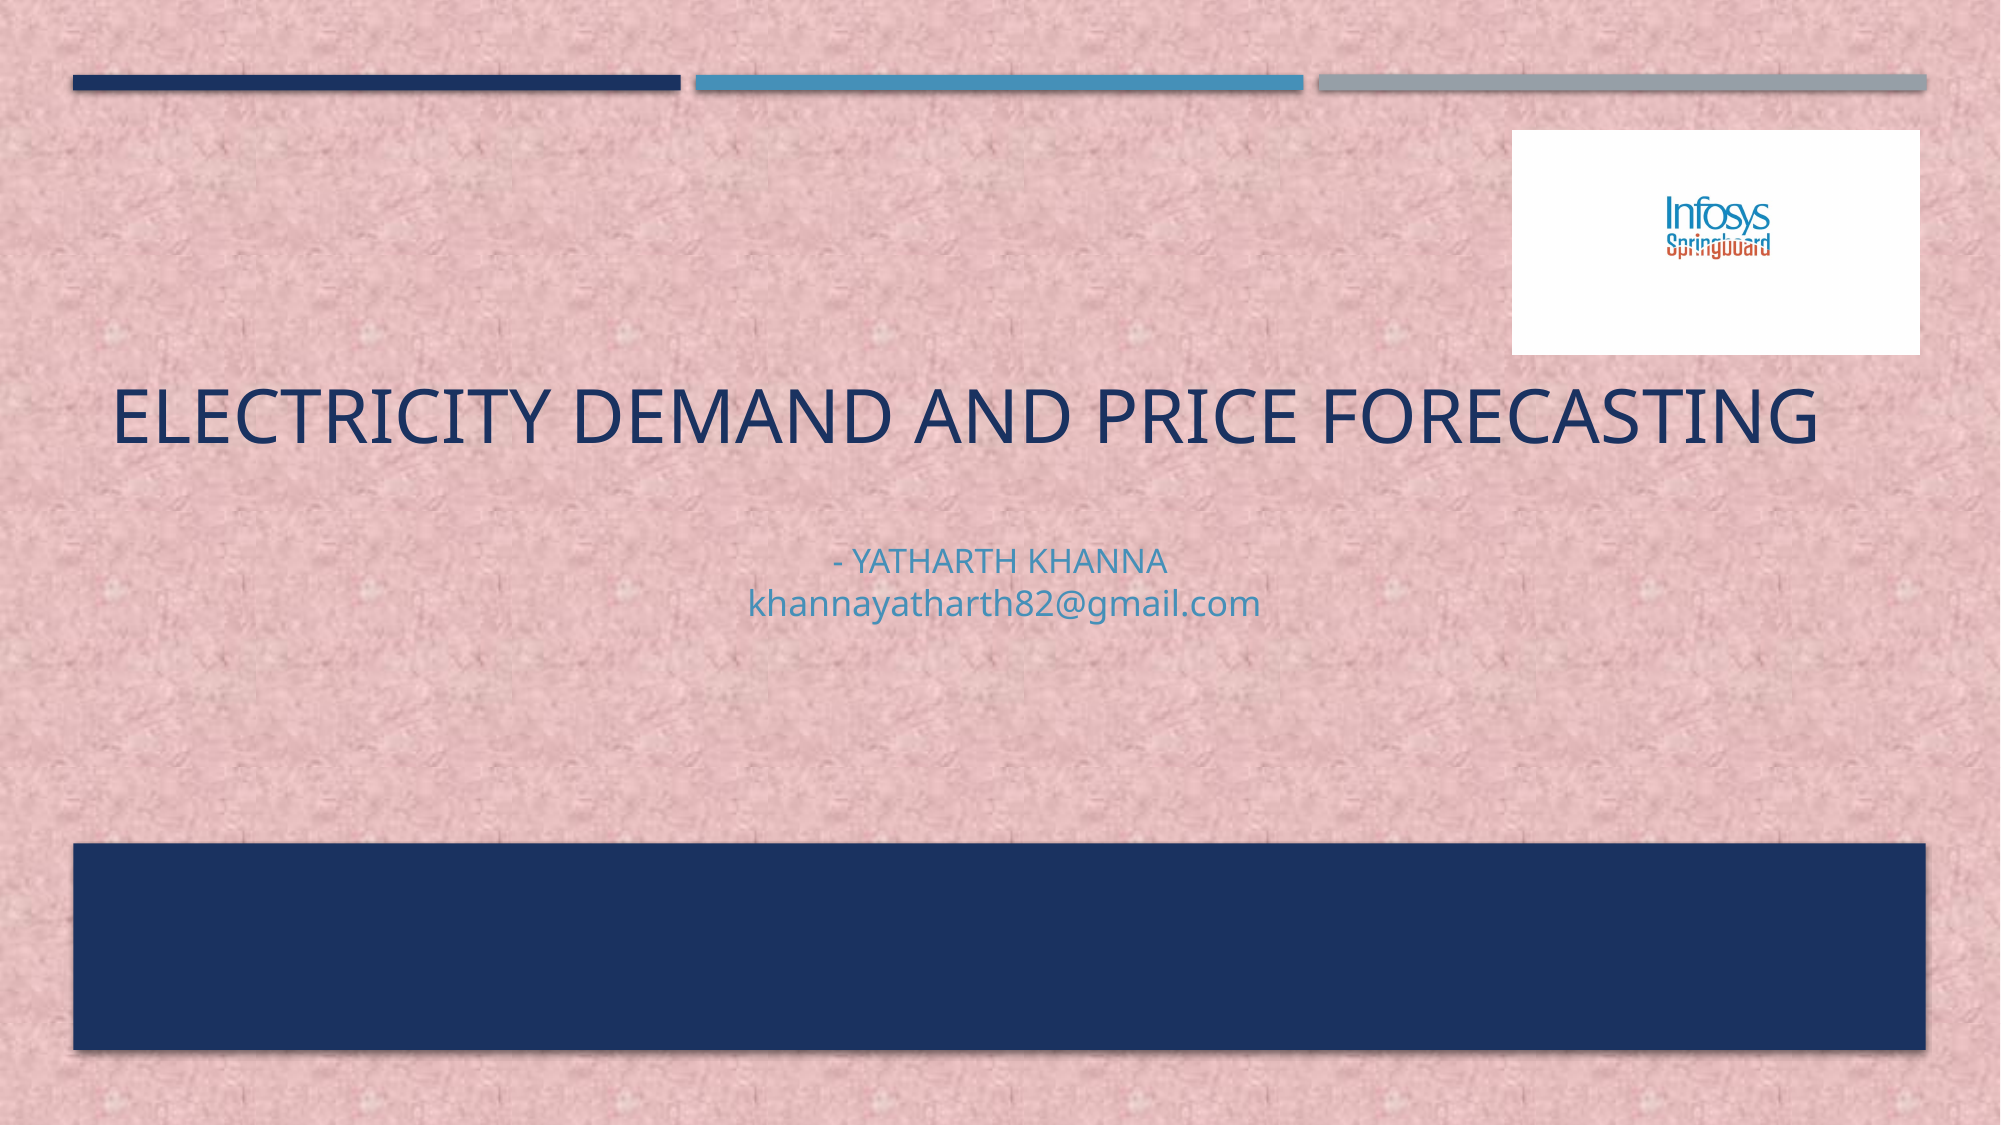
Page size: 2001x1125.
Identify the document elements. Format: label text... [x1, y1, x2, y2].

list - Yatharth Khanna khannayatharth82@gmail.com [95, 532, 1905, 807]
title Electricity demand and price forecasting [95, 308, 1905, 467]
picture [0, 0, 2001, 1125]
